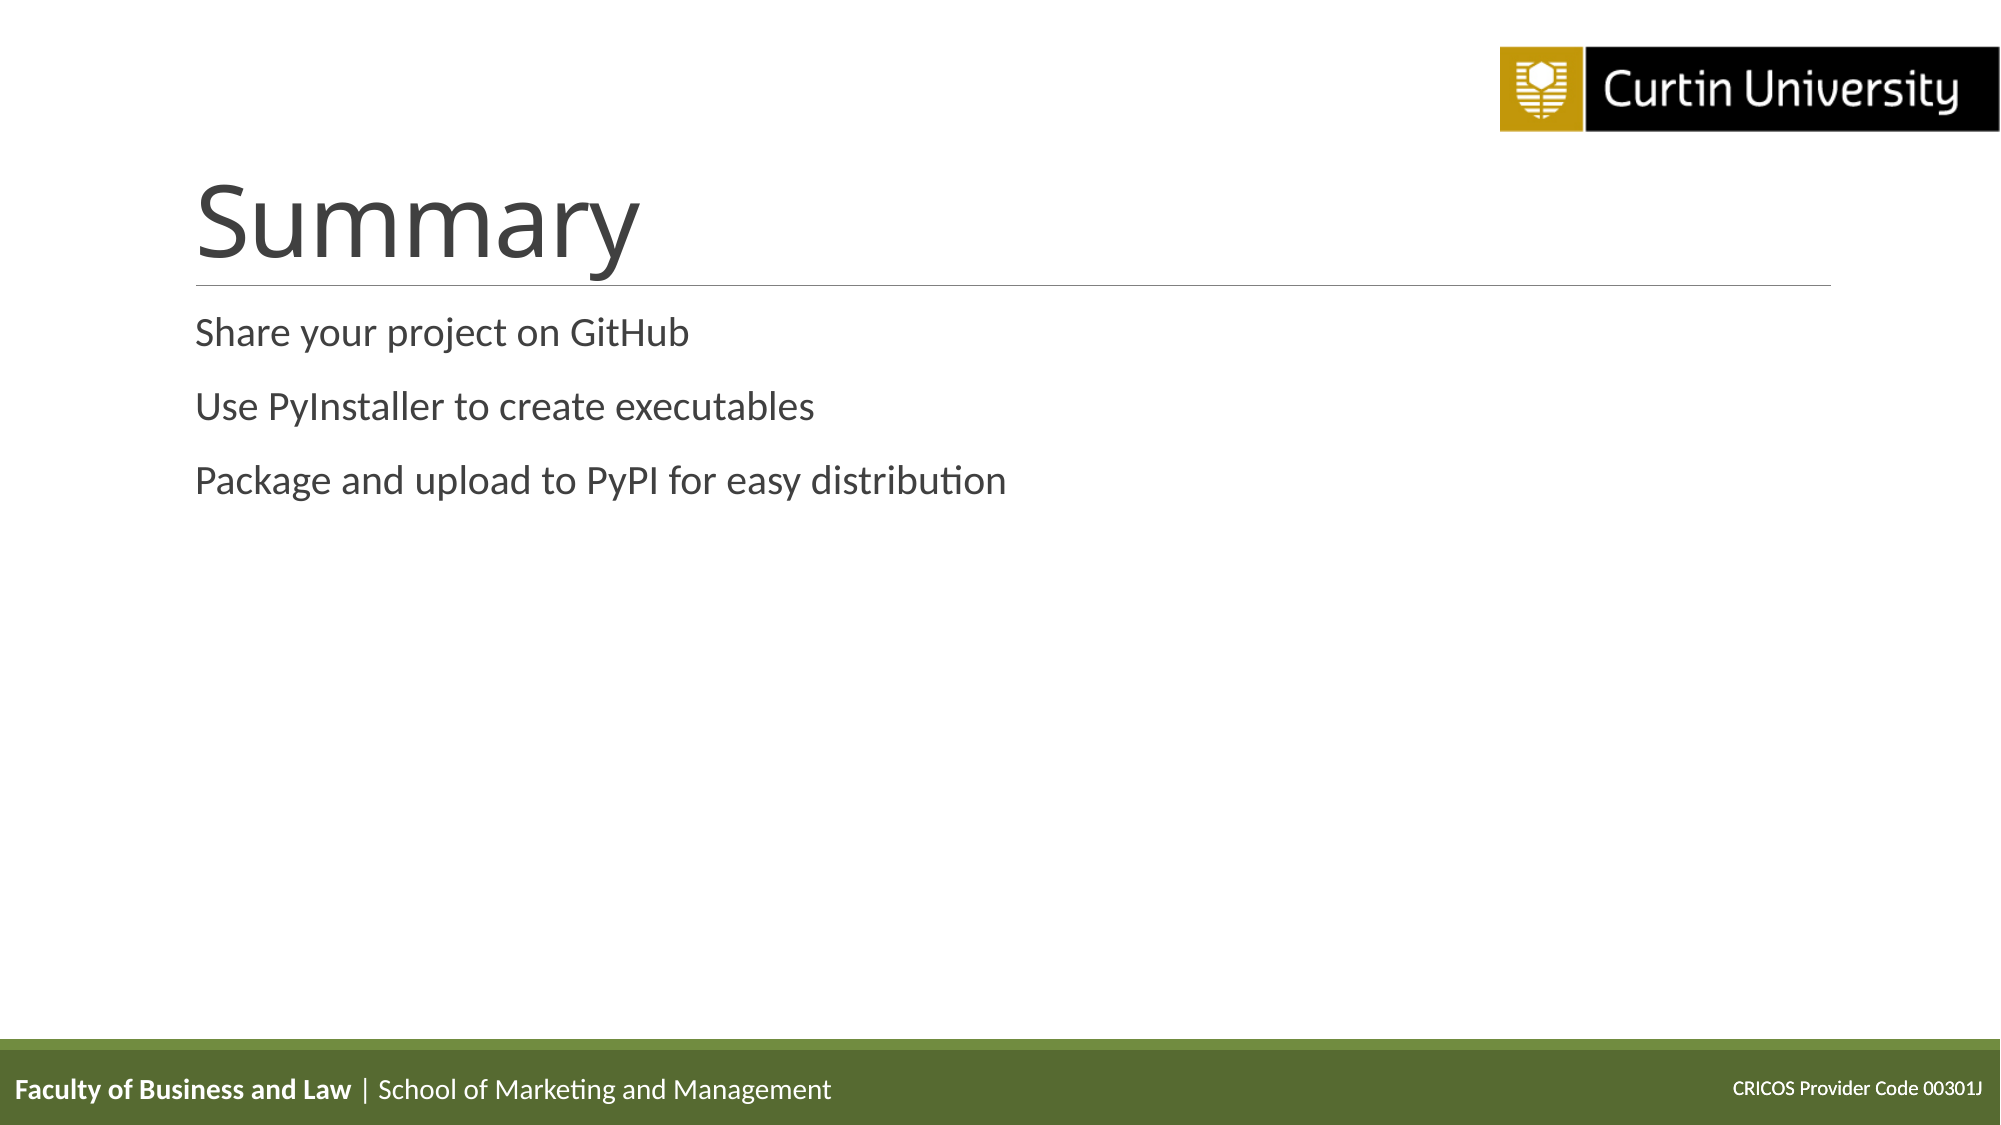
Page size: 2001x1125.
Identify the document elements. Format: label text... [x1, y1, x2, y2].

picture [1500, 46, 2000, 132]
title Summary [180, 47, 1830, 285]
list Share your project on GitHub Use PyInstaller to create executables Package and upload to PyPI for easy distribution [180, 302, 1830, 963]
footer Faculty of Business and Law | School of Marketing and Management [0, 1057, 1646, 1118]
